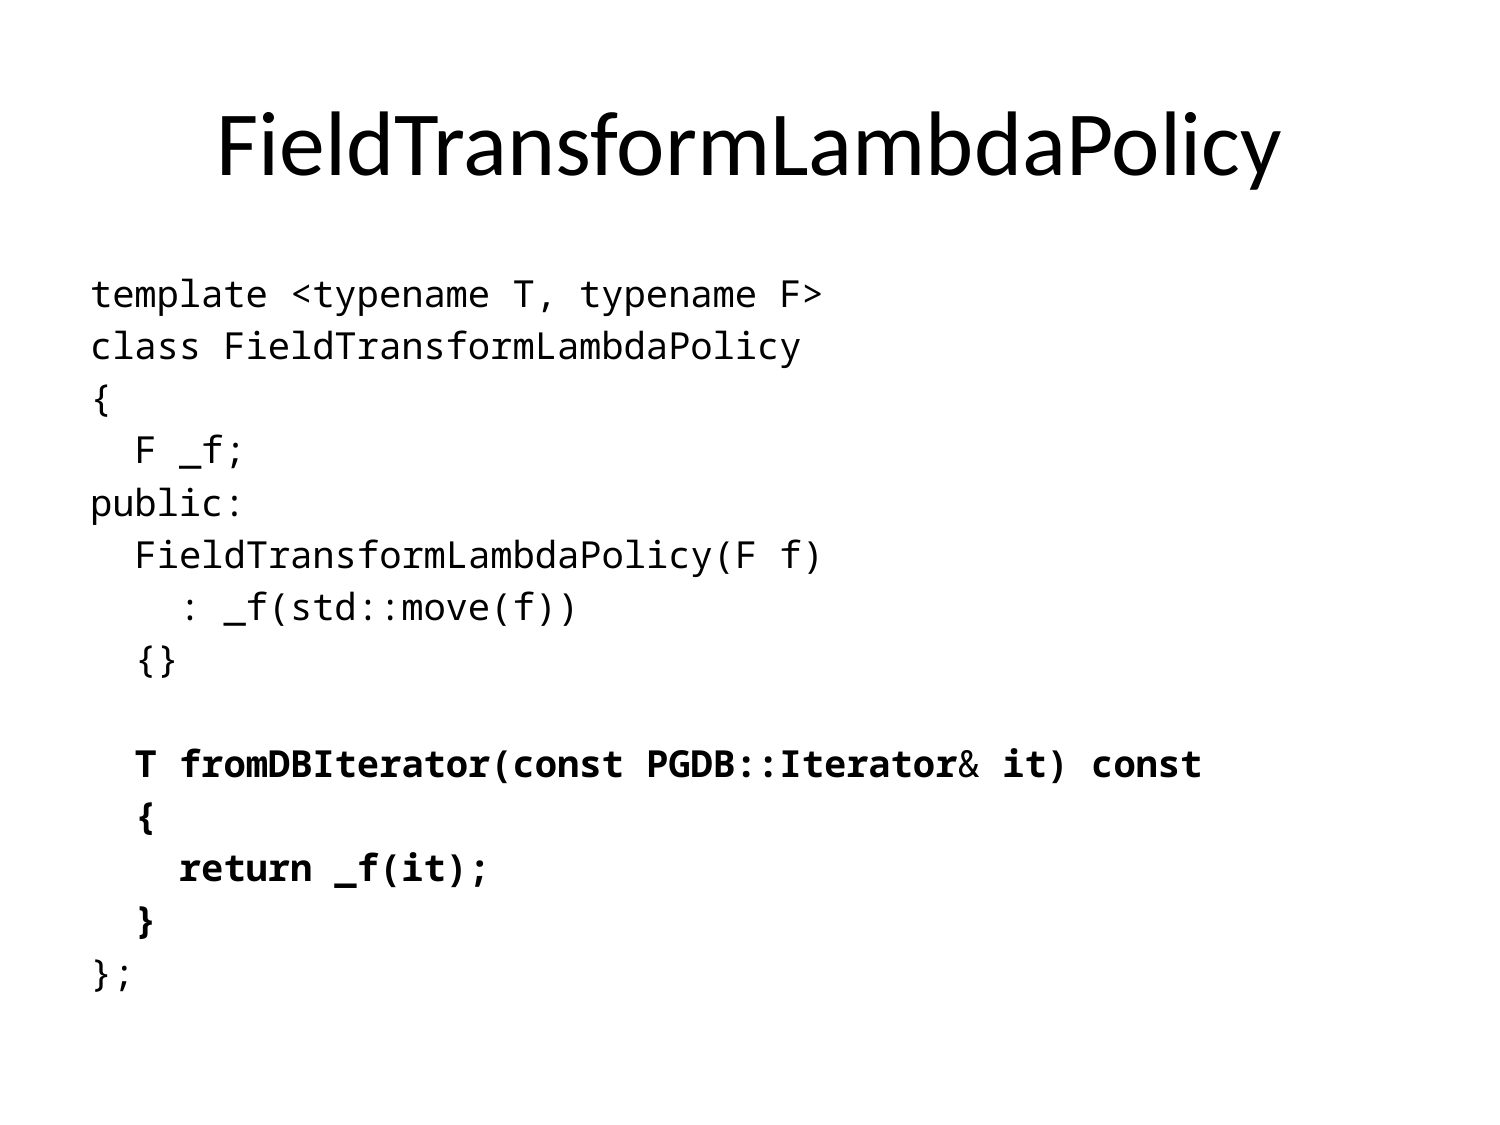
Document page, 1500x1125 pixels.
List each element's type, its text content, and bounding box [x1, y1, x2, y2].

list template <typename T, typename F> class FieldTransformLambdaPolicy { F _f; public: FieldTransformLambdaPolicy(F f) : _f(std::move(f)) {} T fromDBIterator(const PGDB::Iterator& it) const { return _f(it); } }; [75, 262, 1425, 1005]
title FieldTransformLambdaPolicy [75, 45, 1425, 233]
